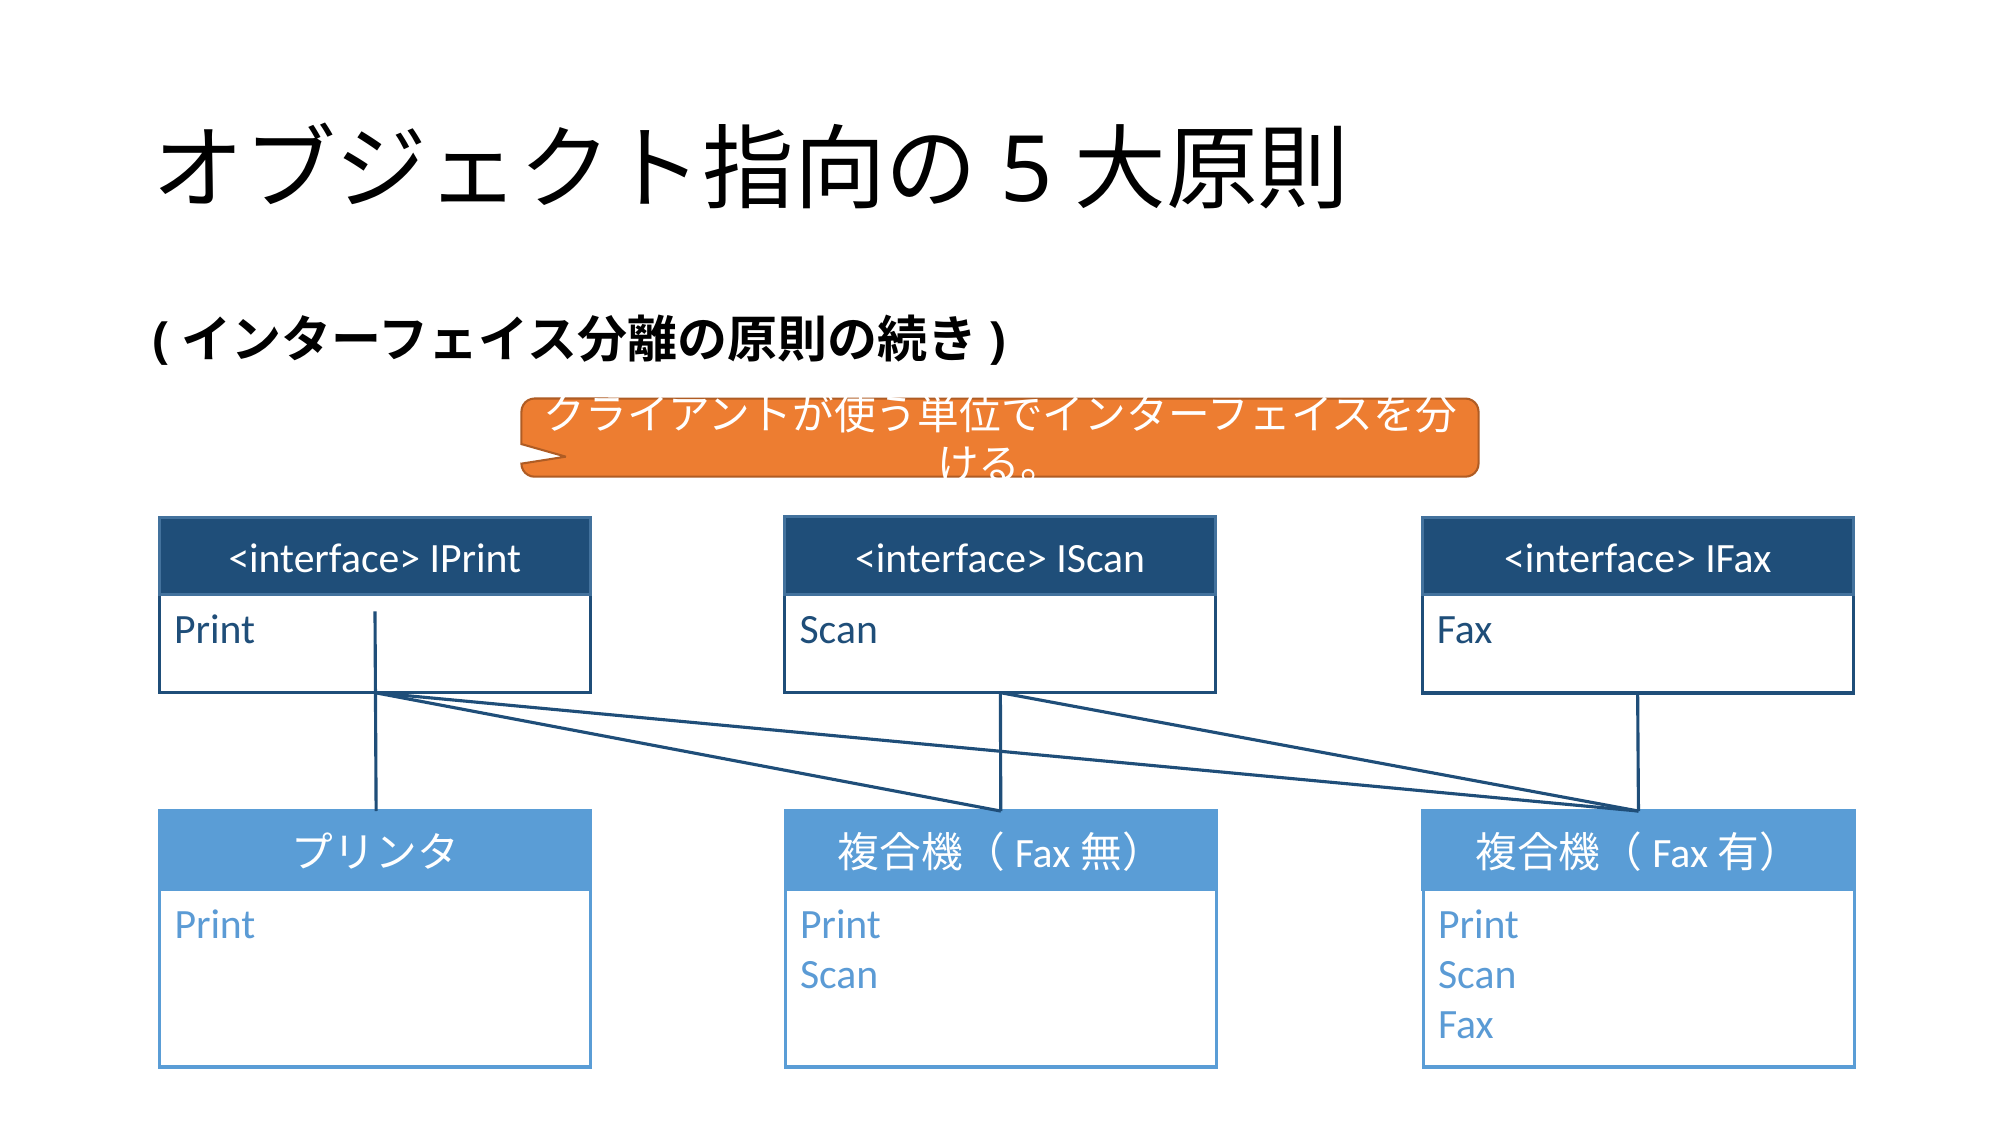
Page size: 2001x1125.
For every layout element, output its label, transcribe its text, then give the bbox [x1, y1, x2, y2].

text_box Print Scan [784, 889, 1217, 1068]
text_box <interface> IFax [1421, 516, 1854, 595]
text_box Scan [784, 595, 1217, 692]
text_box 複合機（Fax無） [784, 811, 1217, 889]
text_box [1000, 692, 1637, 811]
text_box <interface> IScan [784, 516, 1217, 595]
text_box Print [159, 889, 592, 1068]
text_box 複合機（Fax有） [1422, 810, 1855, 889]
text_box Print [158, 595, 591, 694]
text_box プリンタ [159, 810, 592, 889]
text_box Fax [1421, 595, 1854, 694]
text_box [374, 692, 1000, 811]
text_box クライアントが使う単位でインターフェイスを分ける。 [520, 397, 1480, 478]
text_box Print Scan Fax [1422, 889, 1855, 1068]
list (インターフェイス分離の原則の続き) [137, 299, 1863, 395]
text_box <interface> IPrint [158, 516, 591, 595]
title オブジェクト指向の5大原則 [137, 63, 1863, 281]
